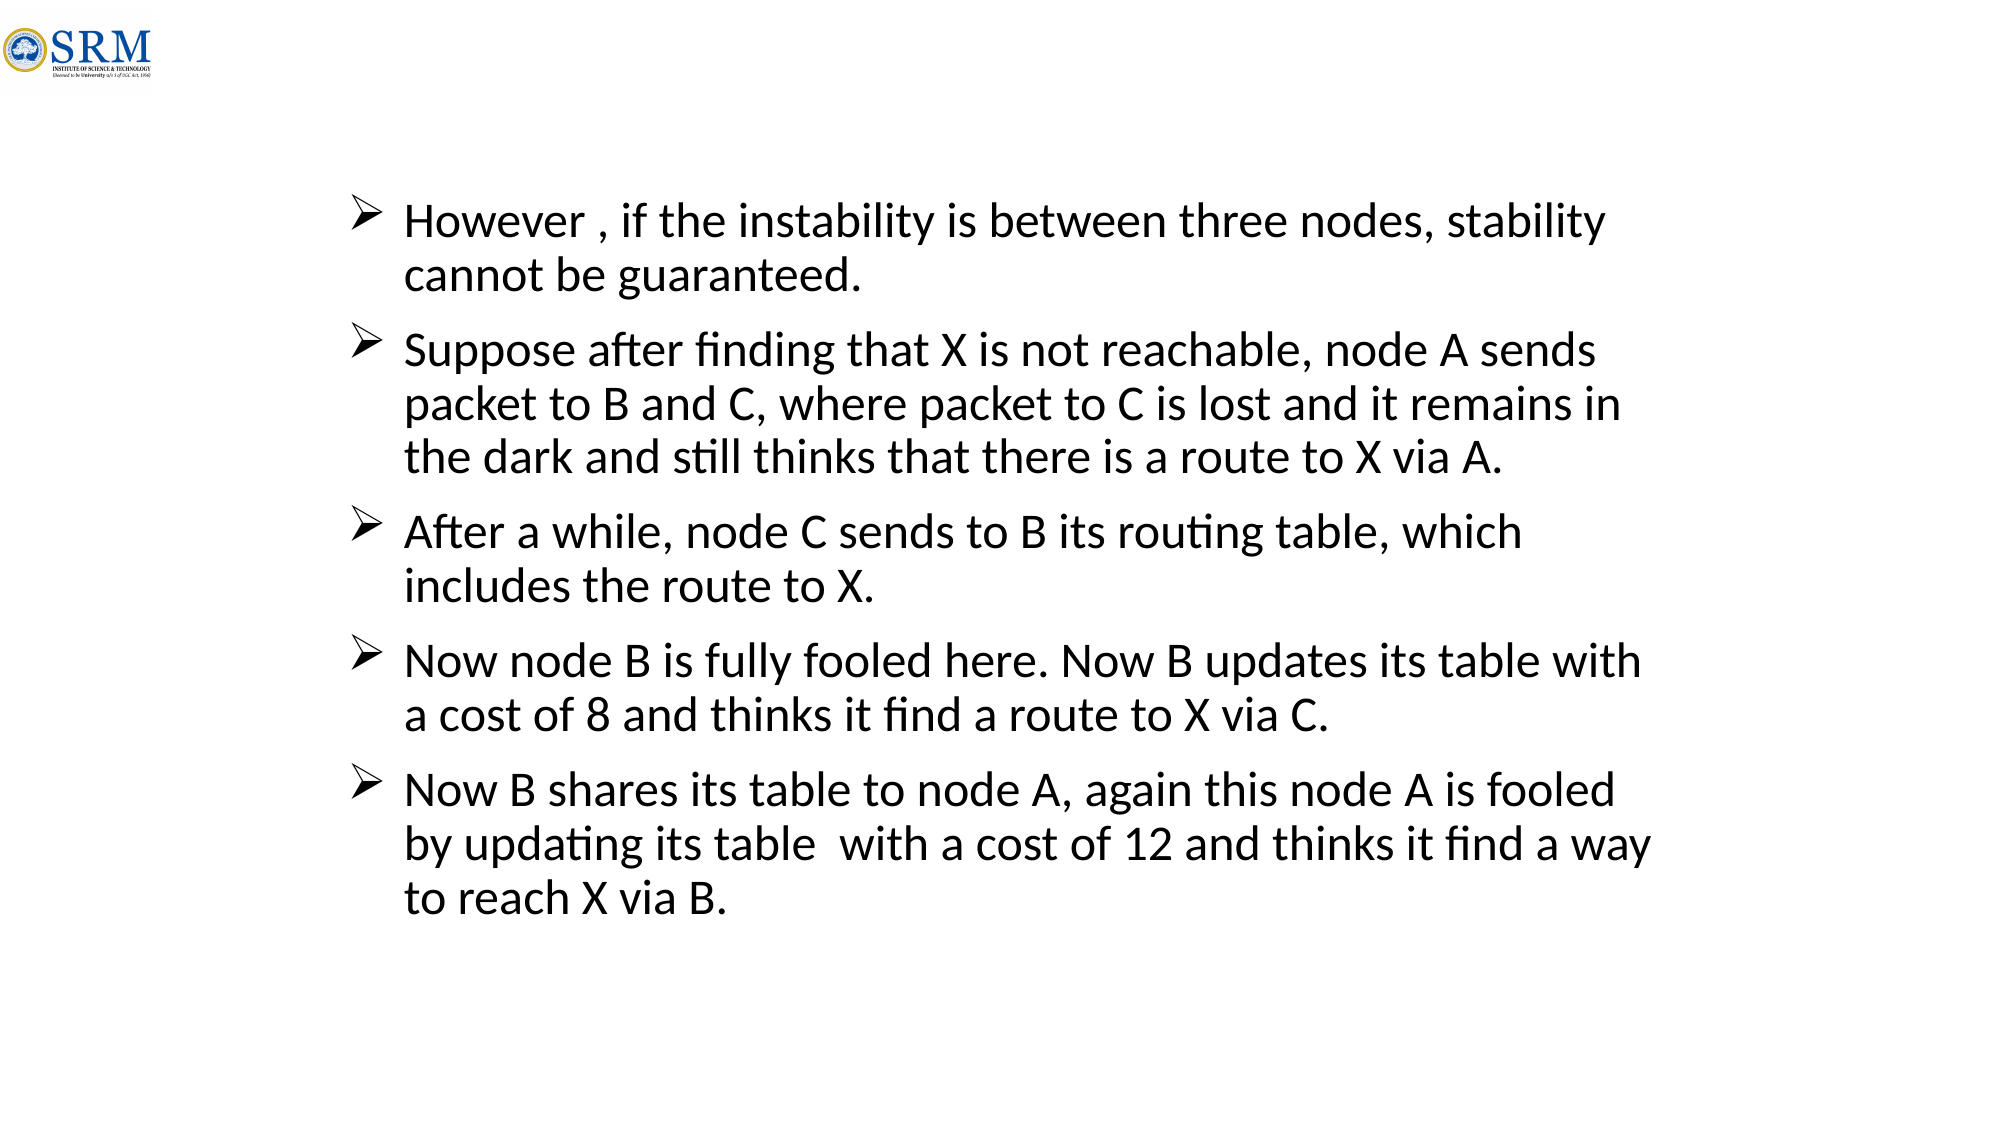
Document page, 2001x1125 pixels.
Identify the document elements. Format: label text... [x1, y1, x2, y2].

picture [0, 10, 154, 96]
list However , if the instability is between three nodes, stability cannot be guaranteed. Suppose after finding that X is not reachable, node A sends packet to B and C, where packet to C is lost and it remains in the dark and still thinks that there is a route to X via A. After a while, node C sends to B its routing table, which includes the route to X. Now node B is fully fooled here. Now B updates its table with a cost of 8 and thinks it find a route to X via C. Now B shares its table to node A, again this node A is fooled by updating its table with a cost of 12 and thinks it find a way to reach X via B. [324, 30, 1675, 1094]
